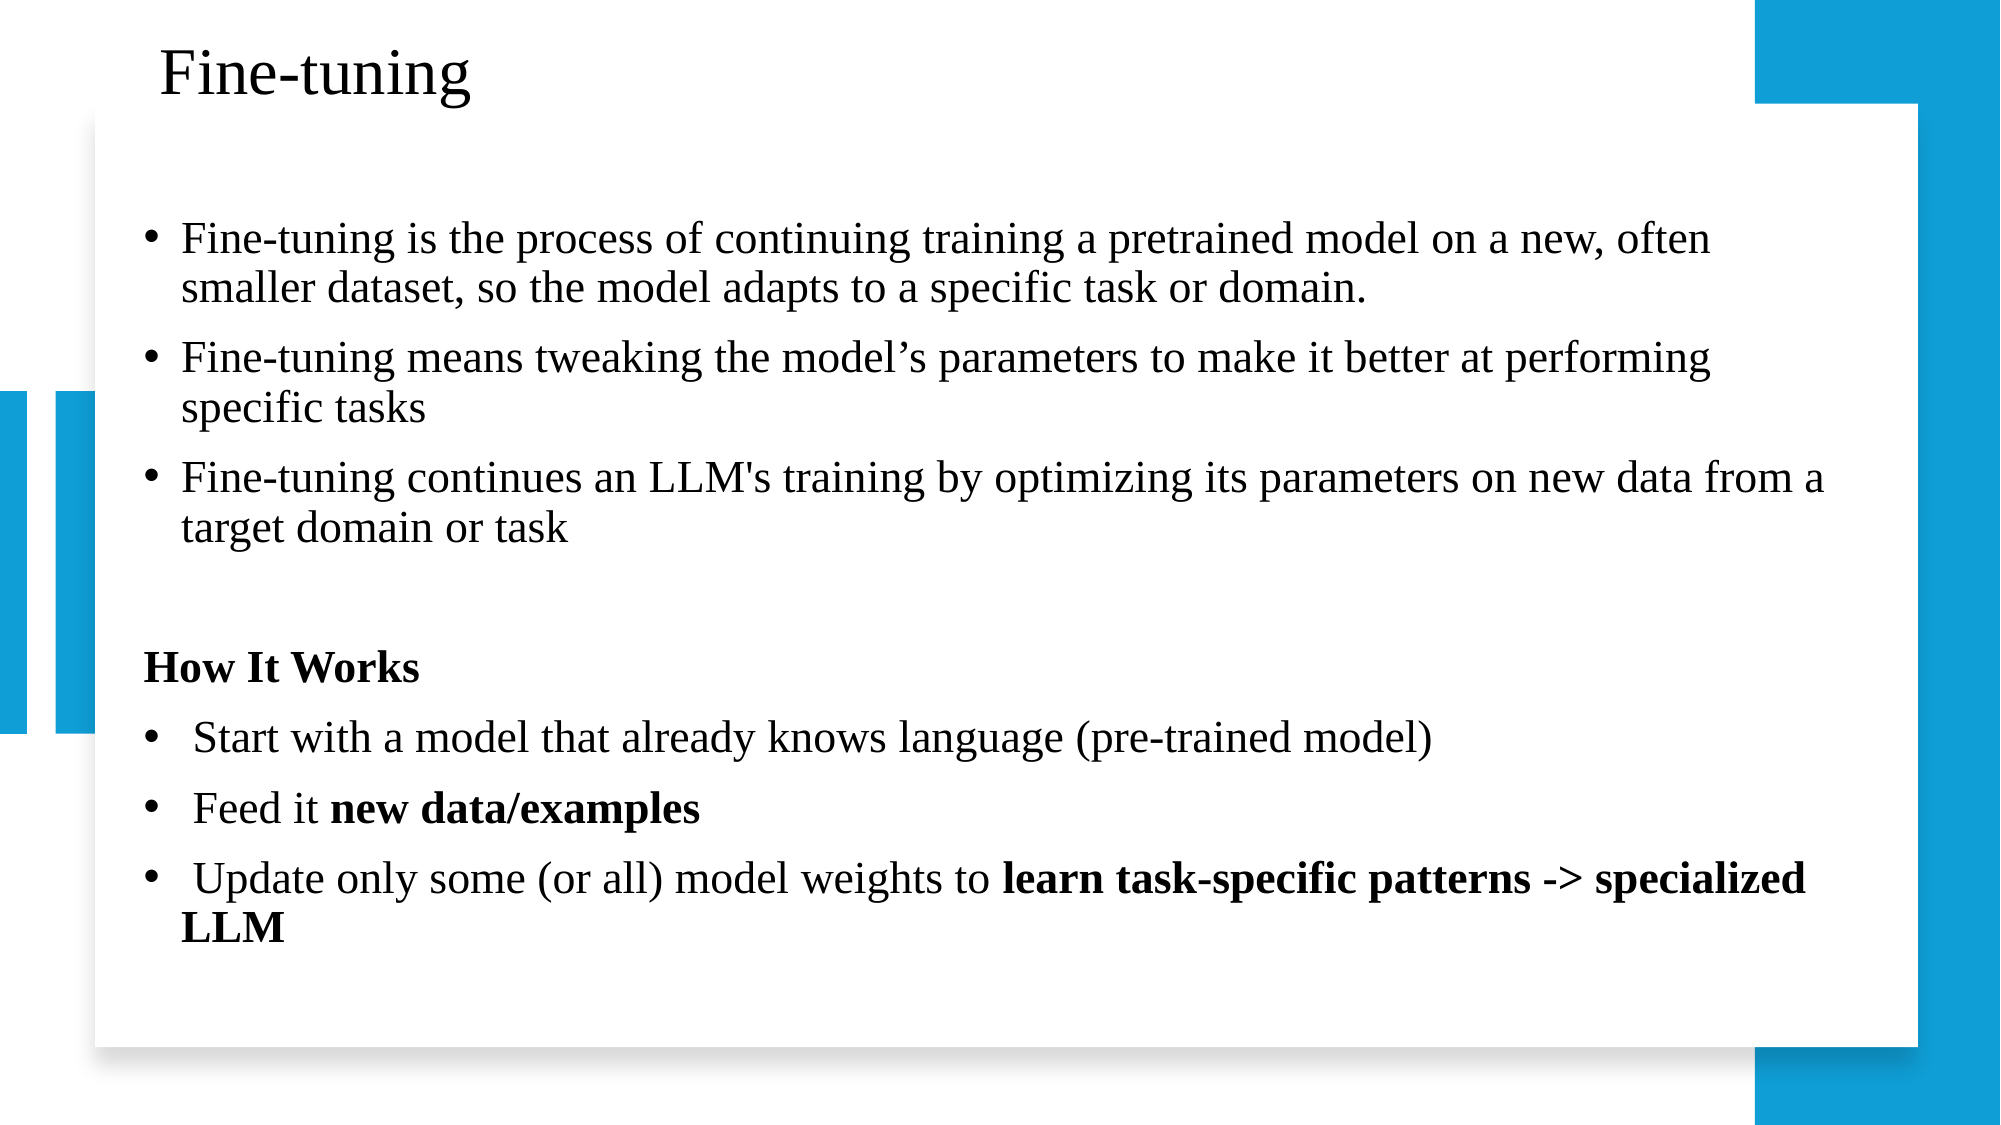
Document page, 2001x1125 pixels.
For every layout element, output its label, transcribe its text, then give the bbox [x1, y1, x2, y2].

text_box [0, 0, 1753, 391]
text_box [93, 102, 1919, 1049]
list Fine-tuning is the process of continuing training a pretrained model on a new, often smaller dataset, so the model adapts to a specific task or domain. Fine-tuning means tweaking the model’s parameters to make it better at performing specific tasks Fine-tuning continues an LLM's training by optimizing its parameters on new data from a target domain or task How It Works Start with a model that already knows language (pre-trained model) Feed it new data/examples Update only some (or all) model weights to learn task-specific patterns -> specialized LLM [128, 145, 1872, 1022]
title Fine-tuning [145, 20, 489, 125]
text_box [11, 390, 107, 735]
text_box [1753, 0, 2000, 1125]
text_box [0, 734, 1753, 1125]
